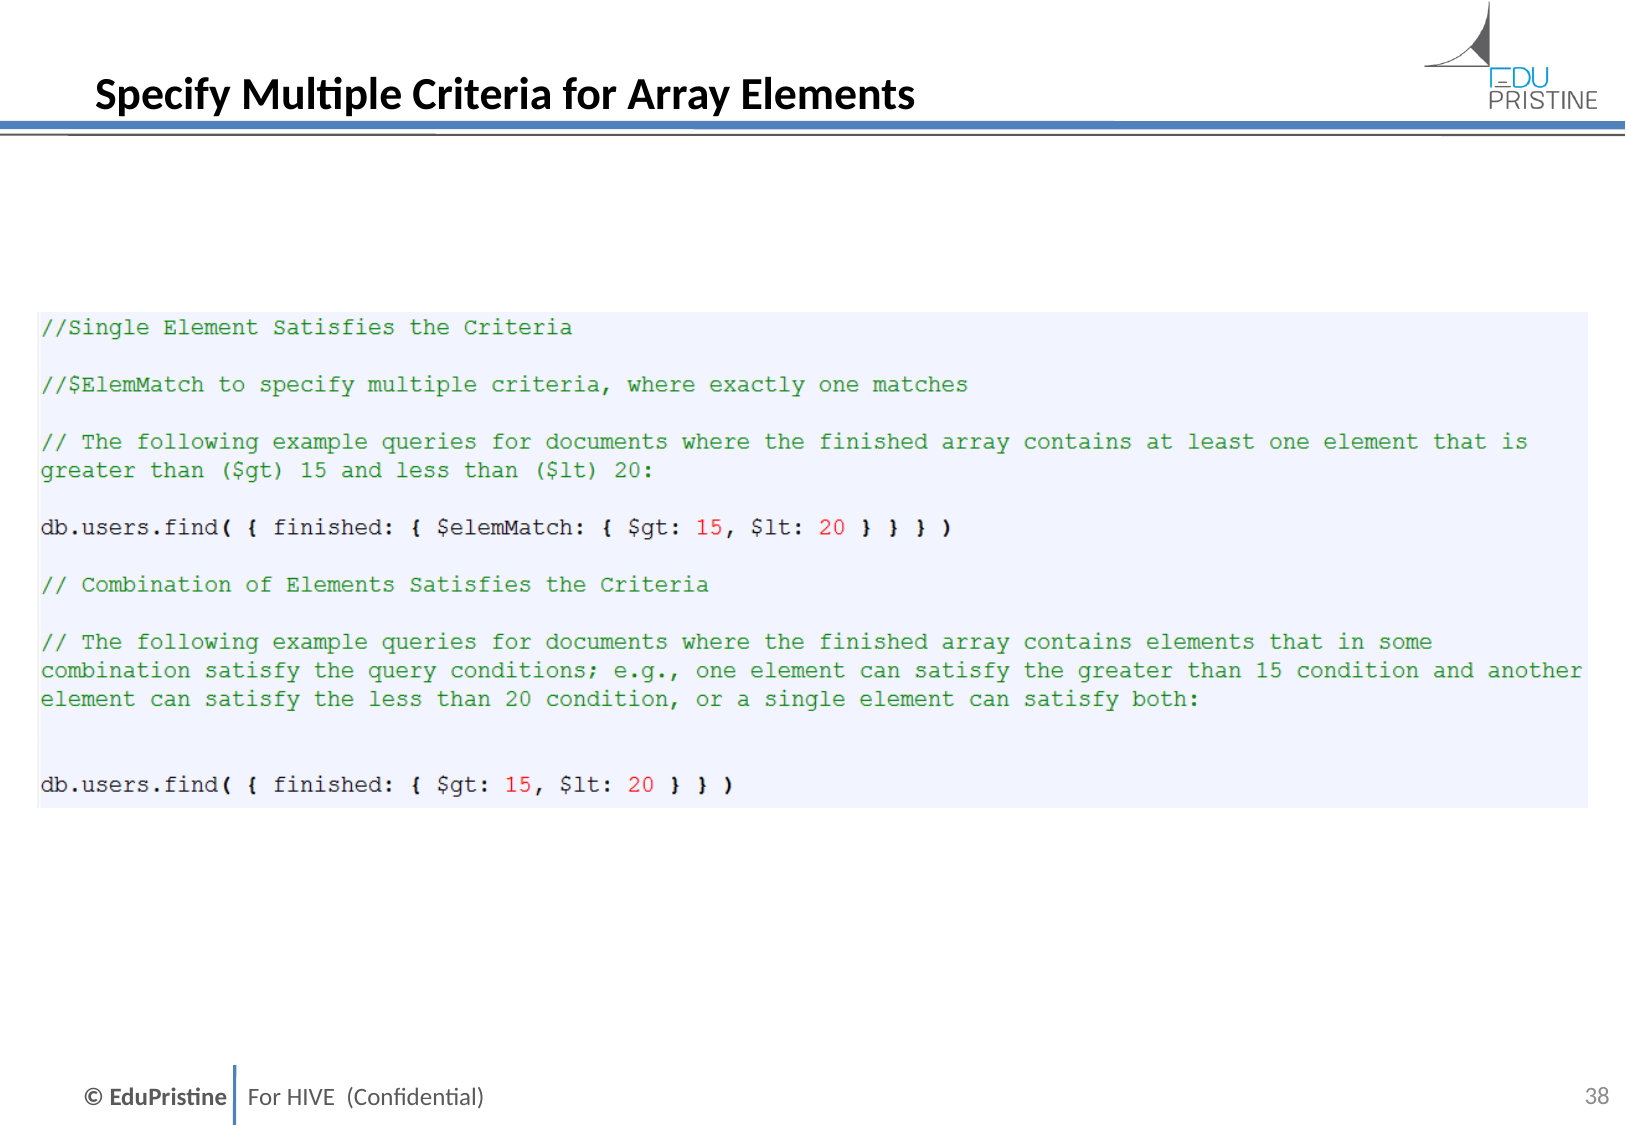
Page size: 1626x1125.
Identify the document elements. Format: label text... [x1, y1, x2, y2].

title Specify Multiple Criteria for Array Elements [87, 10, 1416, 126]
slide_number 37 [1543, 1065, 1625, 1125]
picture [1424, 1, 1597, 109]
picture [37, 312, 1588, 808]
